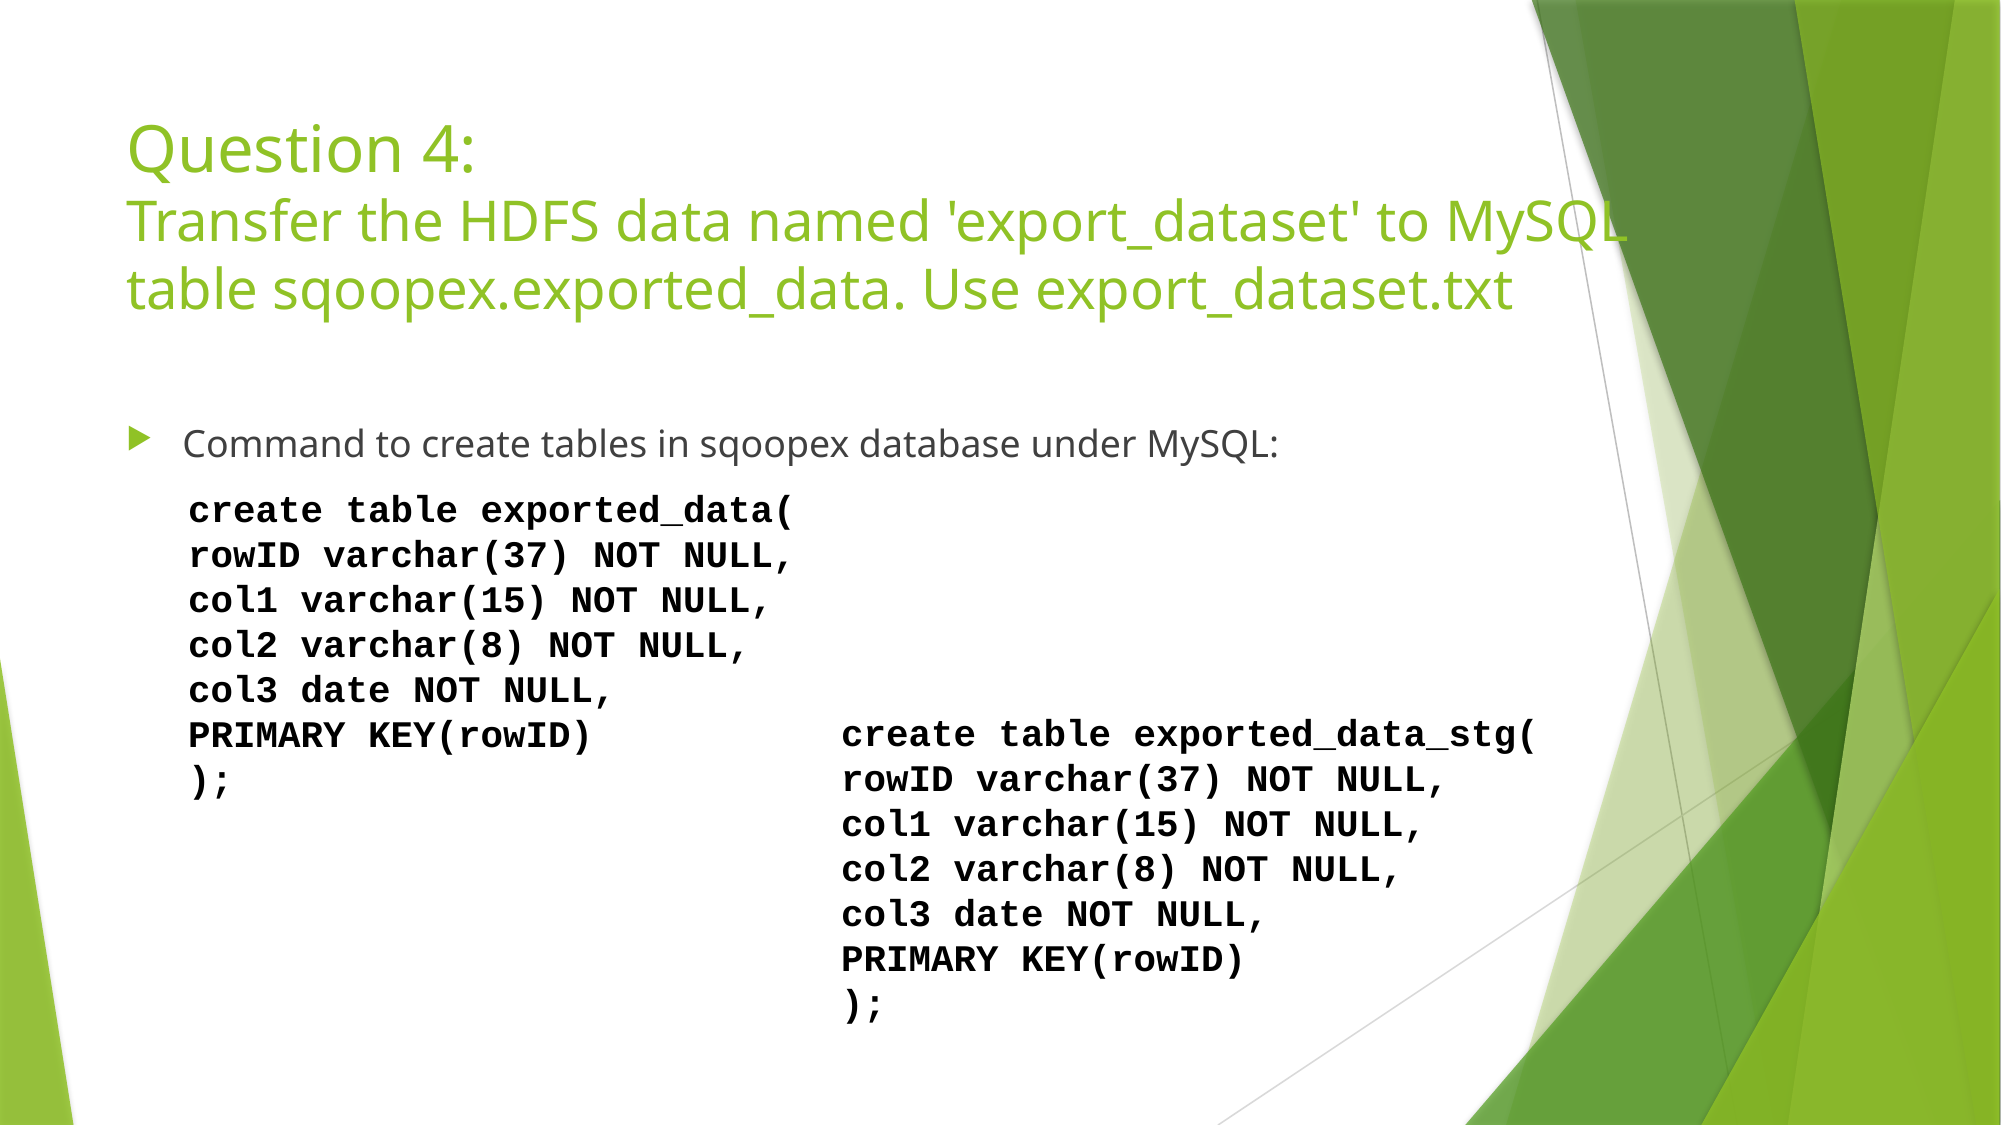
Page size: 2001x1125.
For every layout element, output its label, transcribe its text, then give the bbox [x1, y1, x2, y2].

title Question 4: Transfer the HDFS data named 'export_dataset' to MySQL table sqoopex.exported_data. Use export_dataset.txt [111, 99, 1644, 377]
text_box create table exported_data( rowID varchar(37) NOT NULL, col1 varchar(15) NOT NULL, col2 varchar(8) NOT NULL, col3 date NOT NULL, PRIMARY KEY(rowID) ); [173, 477, 1174, 807]
list Command to create tables in sqoopex database under MySQL: [111, 412, 1522, 992]
text_box create table exported_data_stg( rowID varchar(37) NOT NULL, col1 varchar(15) NOT NULL, col2 varchar(8) NOT NULL, col3 date NOT NULL, PRIMARY KEY(rowID) ); [826, 701, 1827, 1032]
